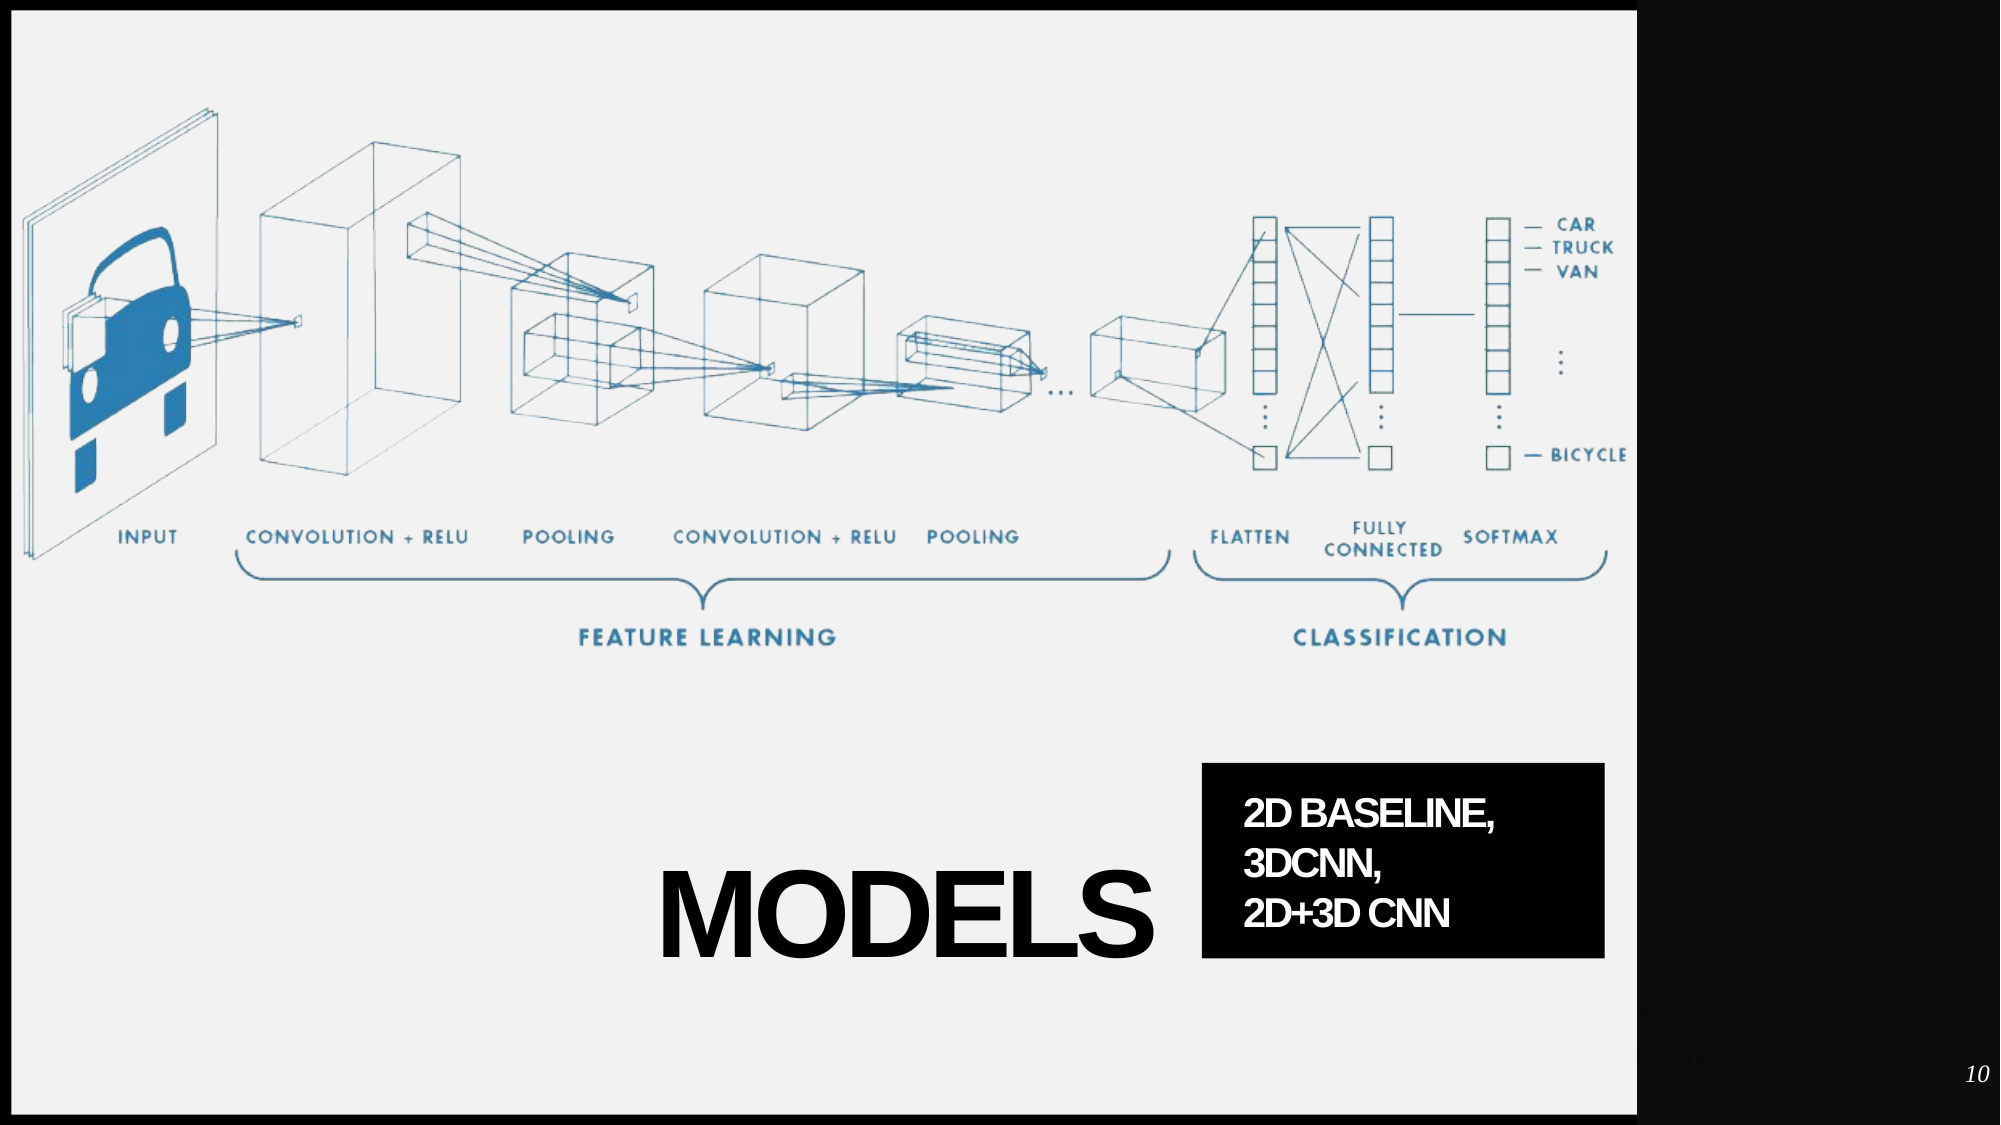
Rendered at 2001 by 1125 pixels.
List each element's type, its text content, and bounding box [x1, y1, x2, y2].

subtitle 2D baseline, 3dcnn, 2d+3d CNN [1201, 762, 1605, 959]
picture [1637, 0, 2000, 1125]
picture [21, 106, 1629, 649]
title MODELS [43, 707, 1159, 983]
